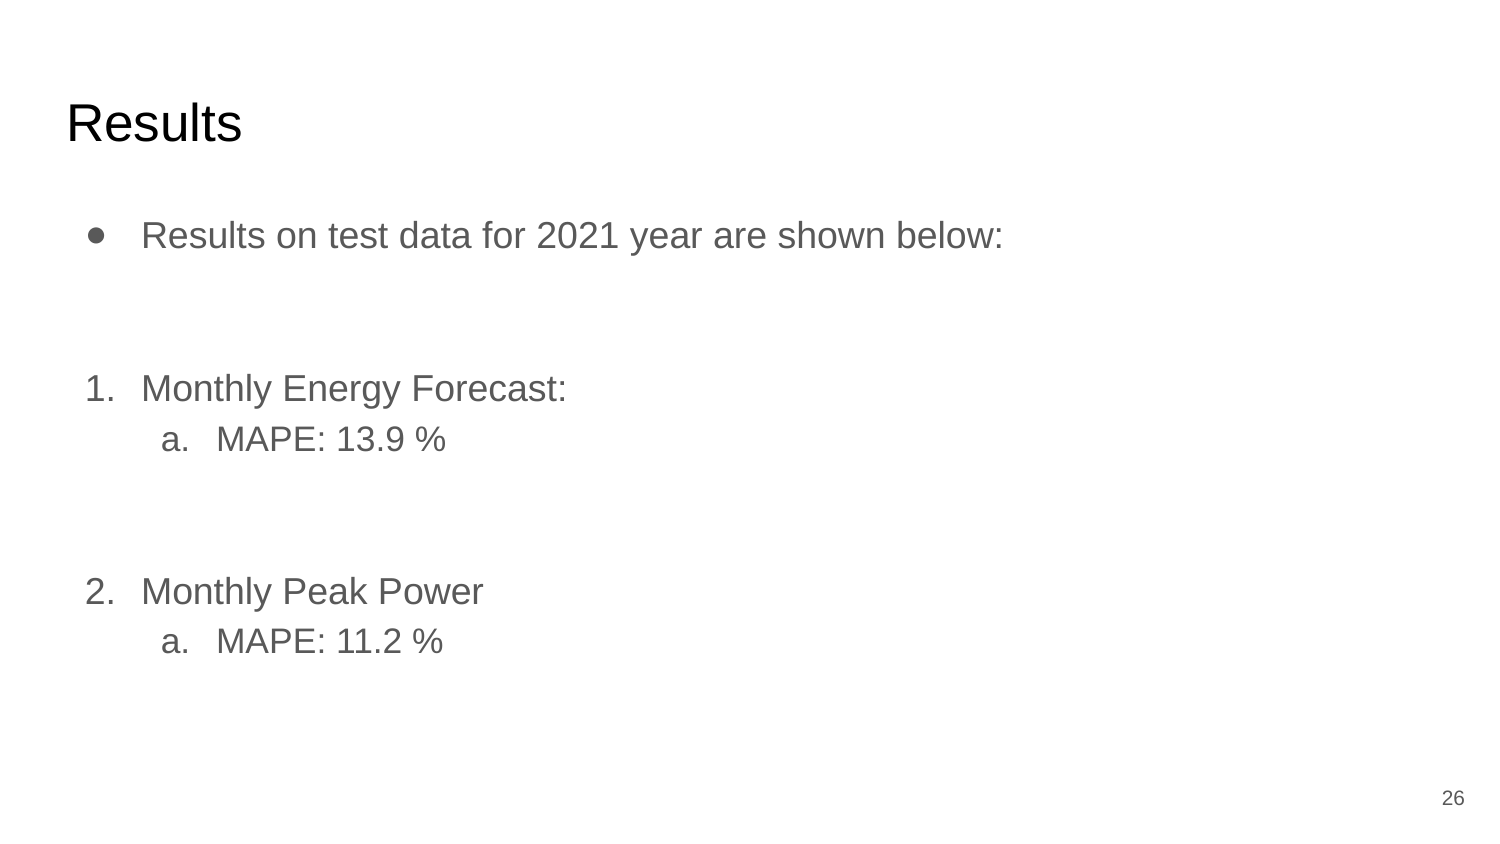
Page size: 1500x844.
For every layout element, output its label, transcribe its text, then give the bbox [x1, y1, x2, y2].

title Results [51, 72, 1449, 167]
slide_number ‹#› [1389, 764, 1480, 830]
list Results on test data for 2021 year are shown below: Monthly Energy Forecast: MAPE: 13.9 % Monthly Peak Power MAPE: 11.2 % [51, 189, 1449, 750]
